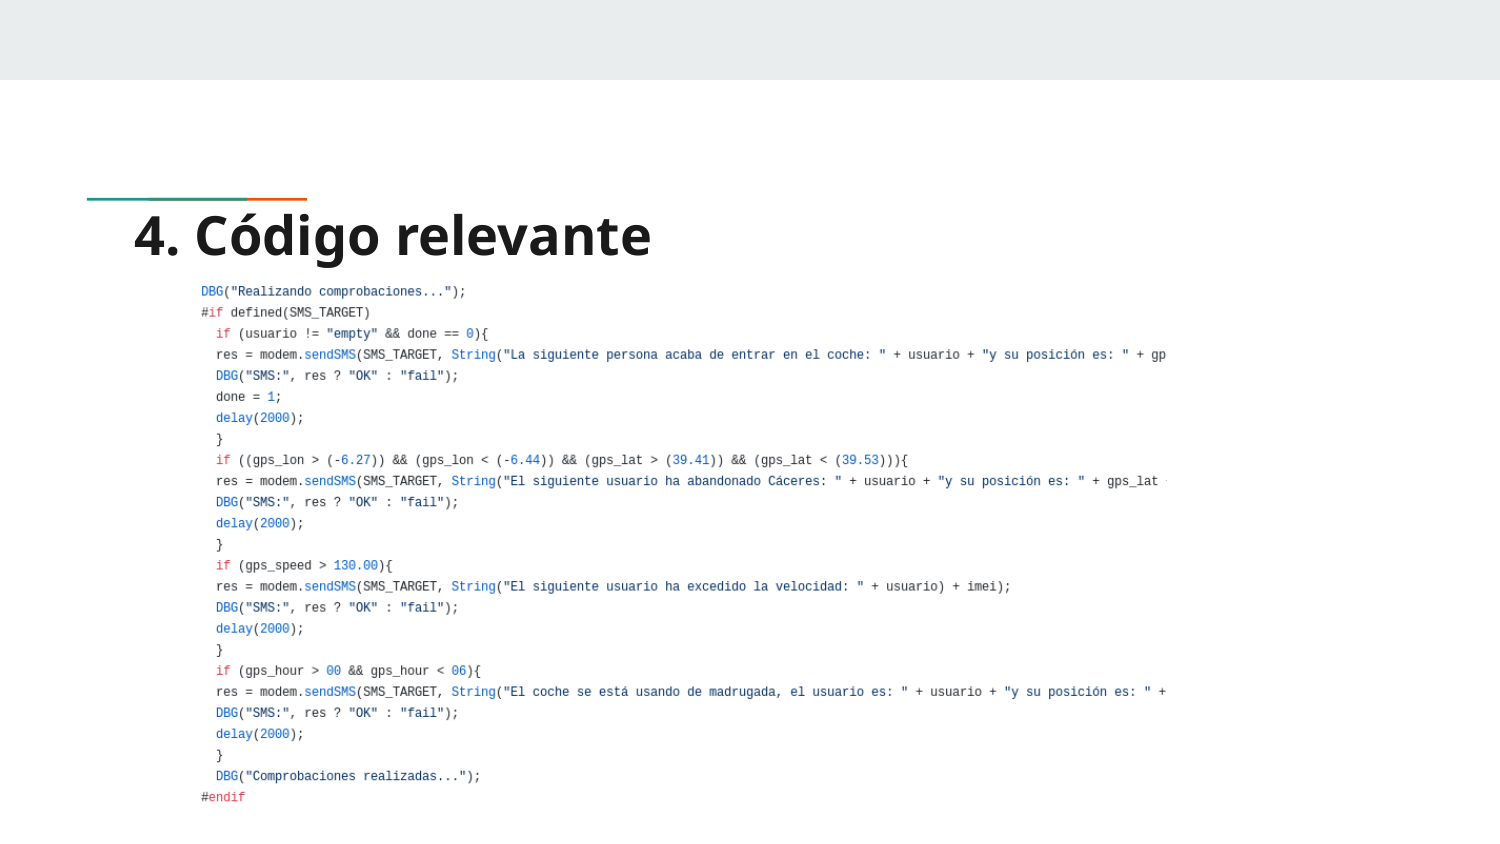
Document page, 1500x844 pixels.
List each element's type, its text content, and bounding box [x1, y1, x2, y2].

title 4. Código relevante [119, 186, 1381, 275]
picture [198, 284, 1168, 815]
